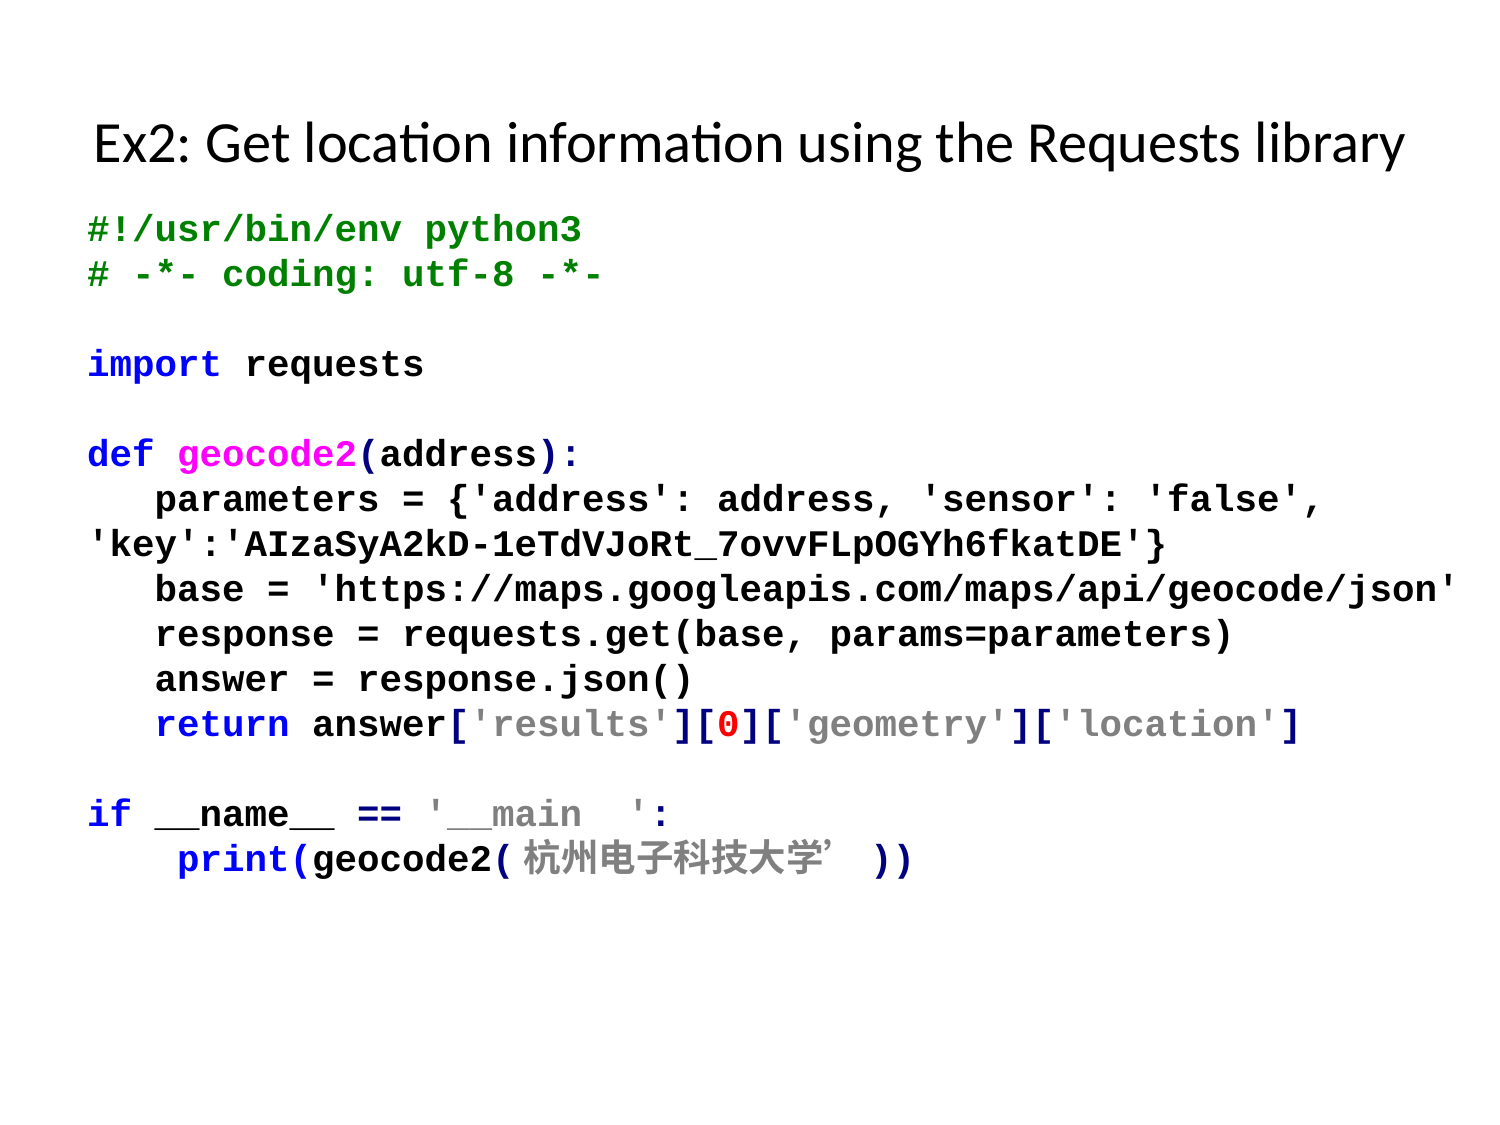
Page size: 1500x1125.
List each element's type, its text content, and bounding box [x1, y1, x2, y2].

title Ex2: Get location information using the Requests library [75, 45, 1425, 196]
text_box #!/usr/bin/env python3 # -*- coding: utf-8 -*- import requests def geocode2(address): parameters = {'address': address, 'sensor': 'false', 'key':'AIzaSyA2kD-1eTdVJoRt_7ovvFLpOGYh6fkatDE'} base = 'https://maps.googleapis.com/maps/api/geocode/json' response = requests.get(base, params=parameters) answer = response.json() return answer['results'][0]['geometry']['location'] if __name__ == '__main__': print(geocode2(杭州电子科技大学’)) [72, 196, 1483, 931]
